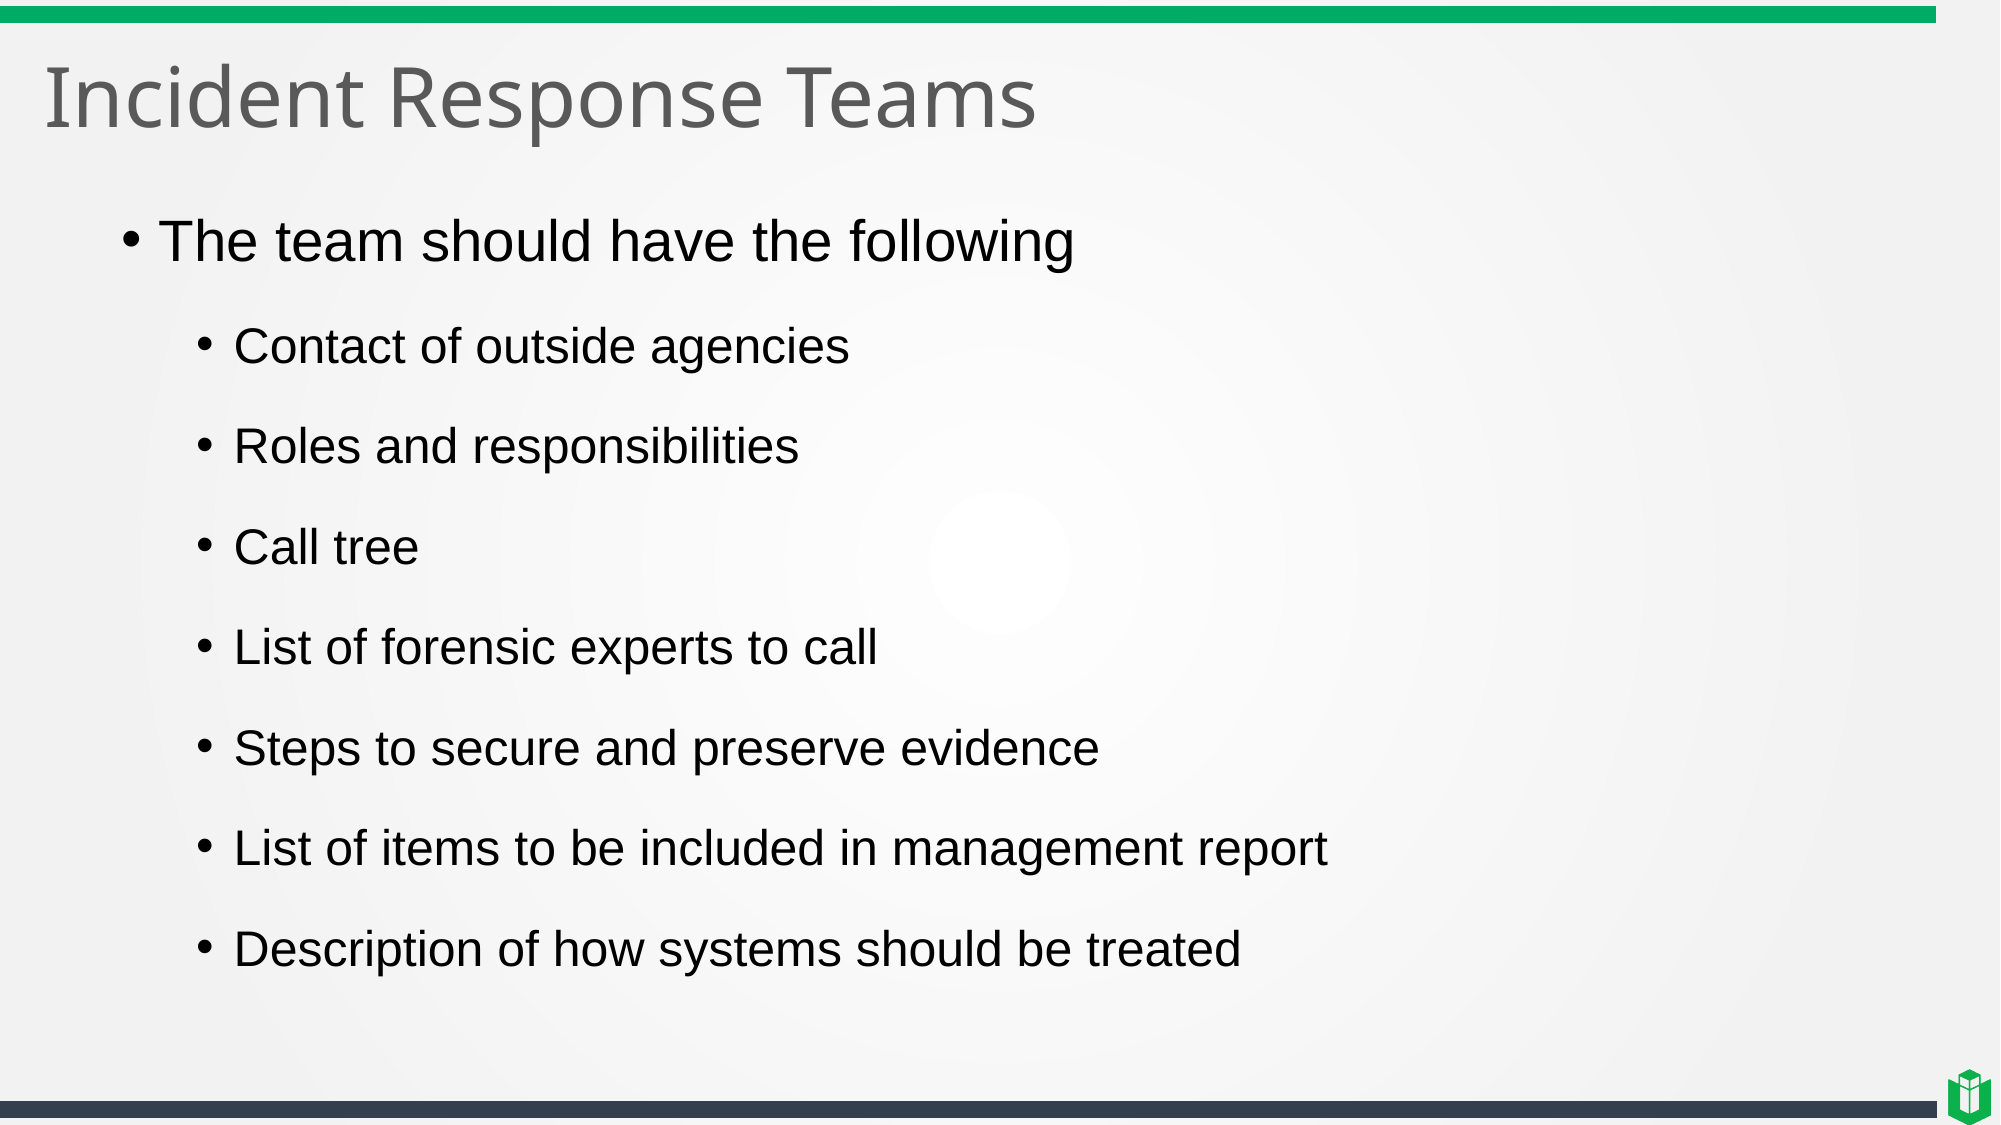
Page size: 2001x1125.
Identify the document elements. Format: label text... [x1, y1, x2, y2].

picture [1945, 1068, 1992, 1125]
title Incident Response Teams [29, 40, 1785, 161]
text_box The team should have the following Contact of outside agencies Roles and responsibilities Call tree List of forensic experts to call Steps to secure and preserve evidence List of items to be included in management report Description of how systems should be treated [106, 161, 1868, 1088]
